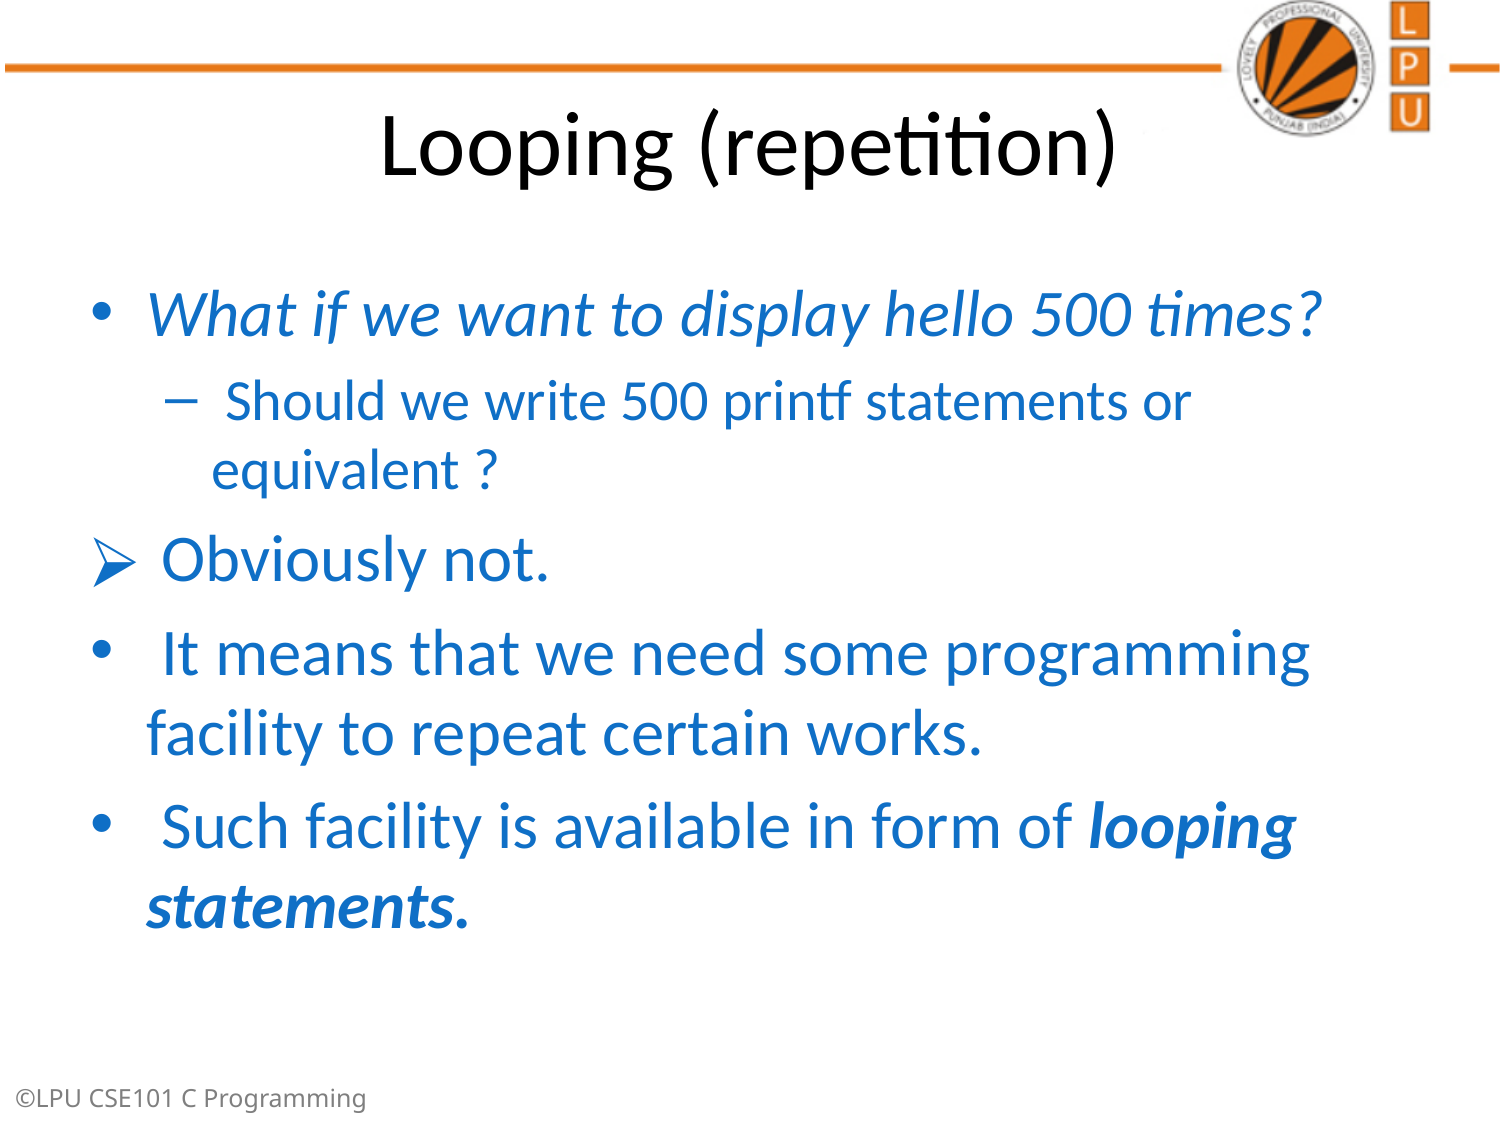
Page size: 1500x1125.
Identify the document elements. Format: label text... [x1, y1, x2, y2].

list What if we want to display hello 500 times? Should we write 500 printf statements or equivalent ? Obviously not. It means that we need some programming facility to repeat certain works. Such facility is available in form of looping statements. [75, 262, 1425, 1005]
title Looping (repetition) [75, 45, 1425, 233]
picture [5, 0, 1500, 155]
